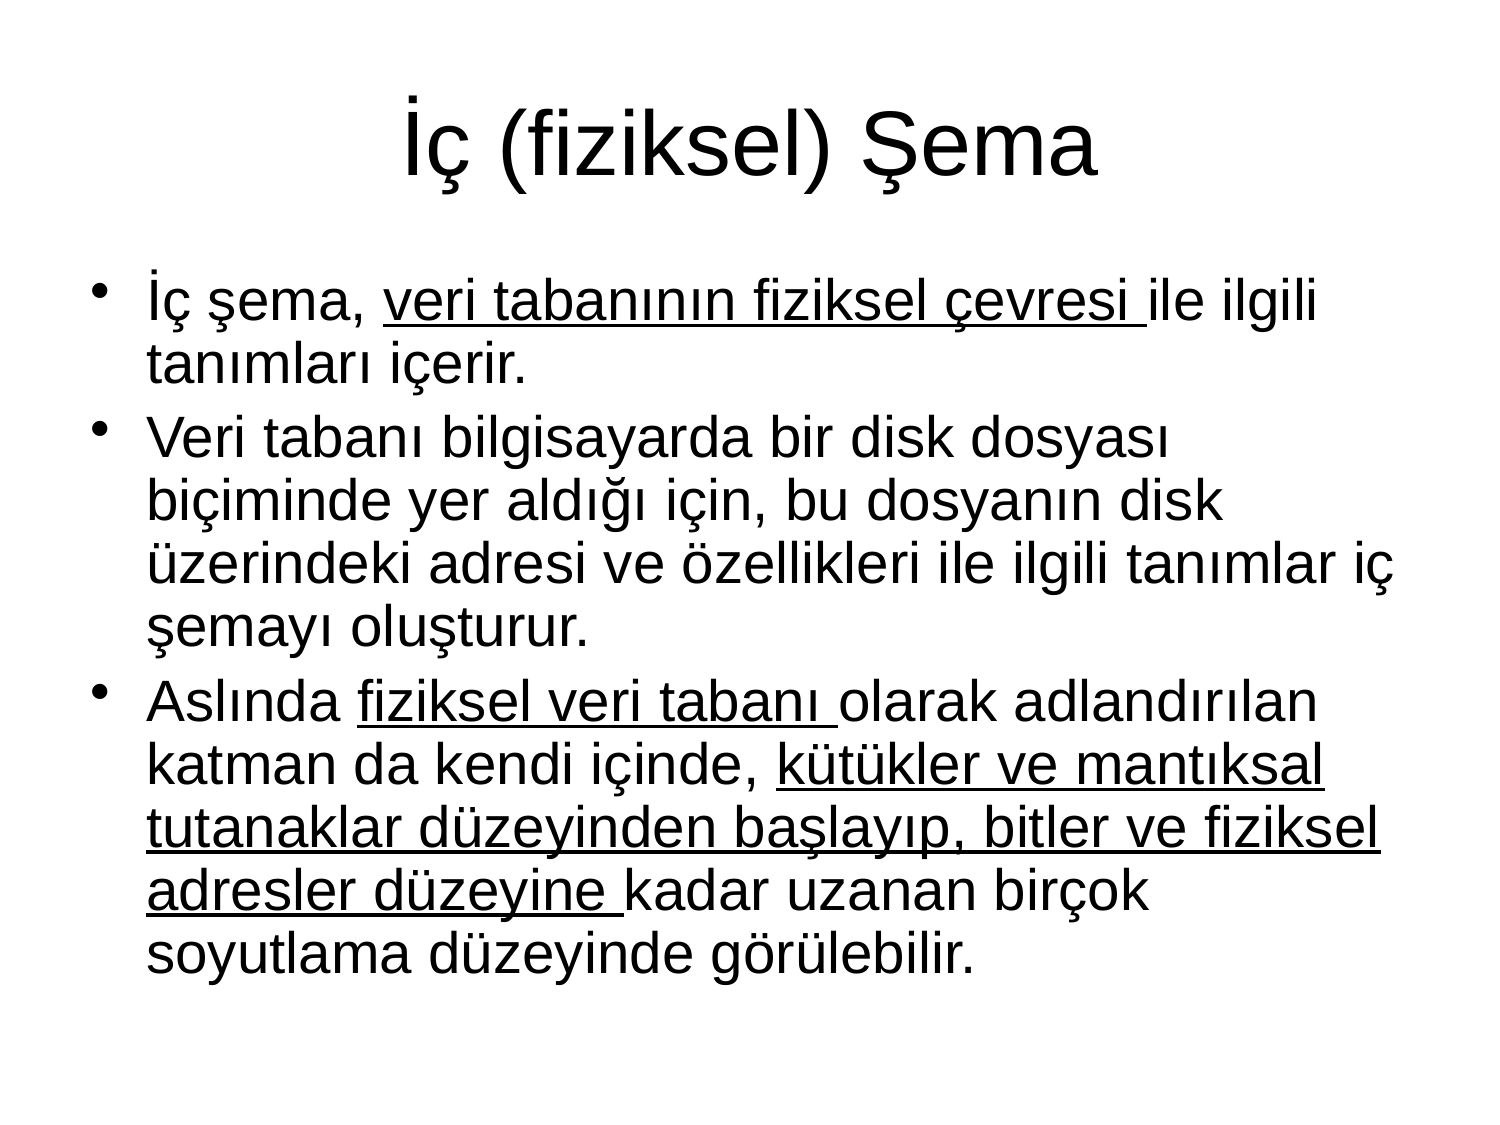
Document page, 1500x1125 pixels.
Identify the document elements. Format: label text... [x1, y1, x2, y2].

list İç şema, veri tabanının fiziksel çevresi ile ilgili tanımları içerir. Veri tabanı bilgisayarda bir disk dosyası biçiminde yer aldığı için, bu dosyanın disk üzerindeki adresi ve özellikleri ile ilgili tanımlar iç şemayı oluşturur. Aslında fiziksel veri tabanı olarak adlandırılan katman da kendi içinde, kütükler ve mantıksal tutanaklar düzeyinden başlayıp, bitler ve fiziksel adresler düzeyine kadar uzanan birçok soyutlama düzeyinde görülebilir. [75, 262, 1425, 1005]
title İç (fiziksel) Şema [75, 45, 1425, 233]
